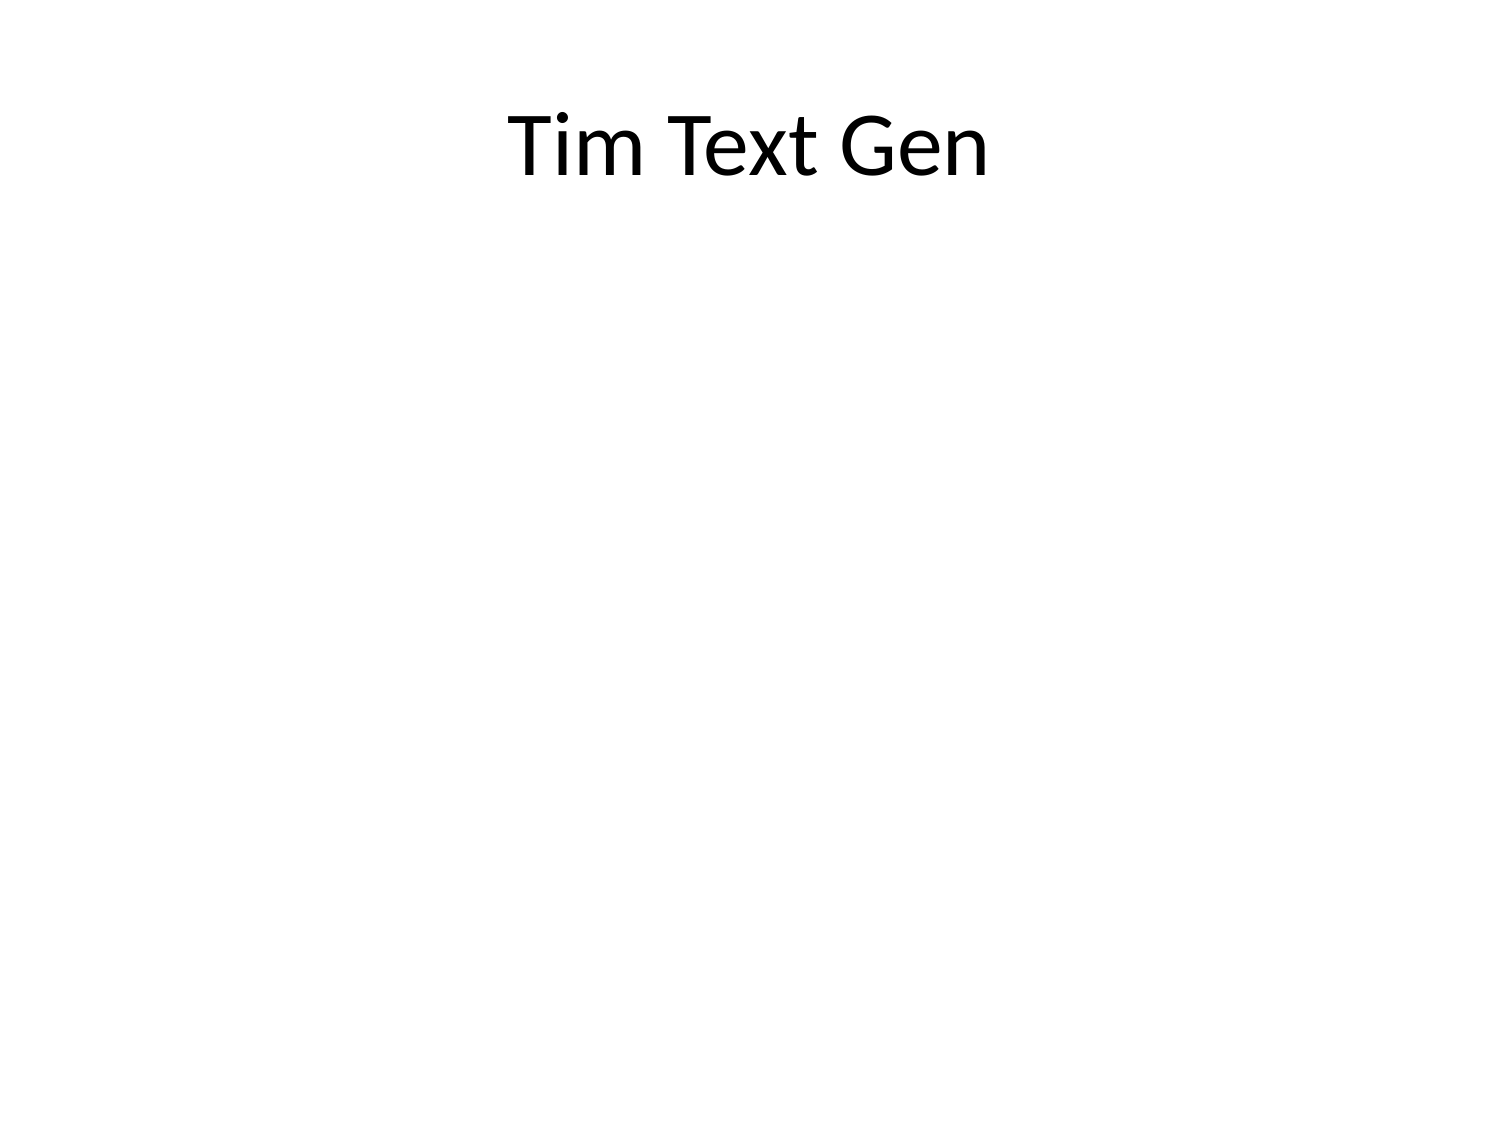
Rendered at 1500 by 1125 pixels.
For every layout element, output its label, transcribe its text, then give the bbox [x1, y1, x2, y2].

title Tim Text Gen [75, 45, 1425, 233]
